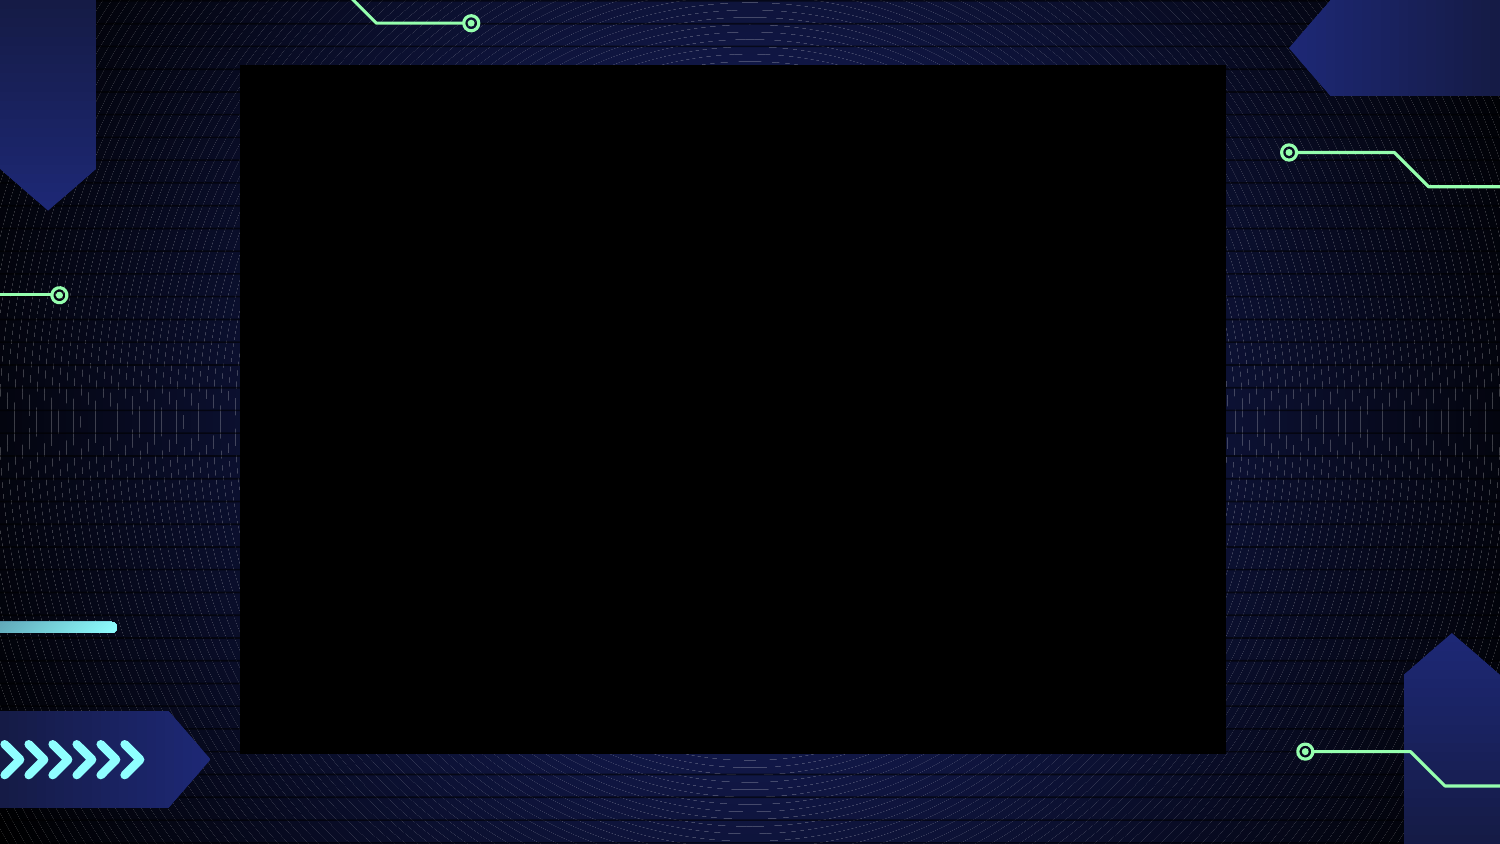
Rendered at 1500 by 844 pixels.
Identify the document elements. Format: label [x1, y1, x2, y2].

picture [239, 65, 1226, 754]
